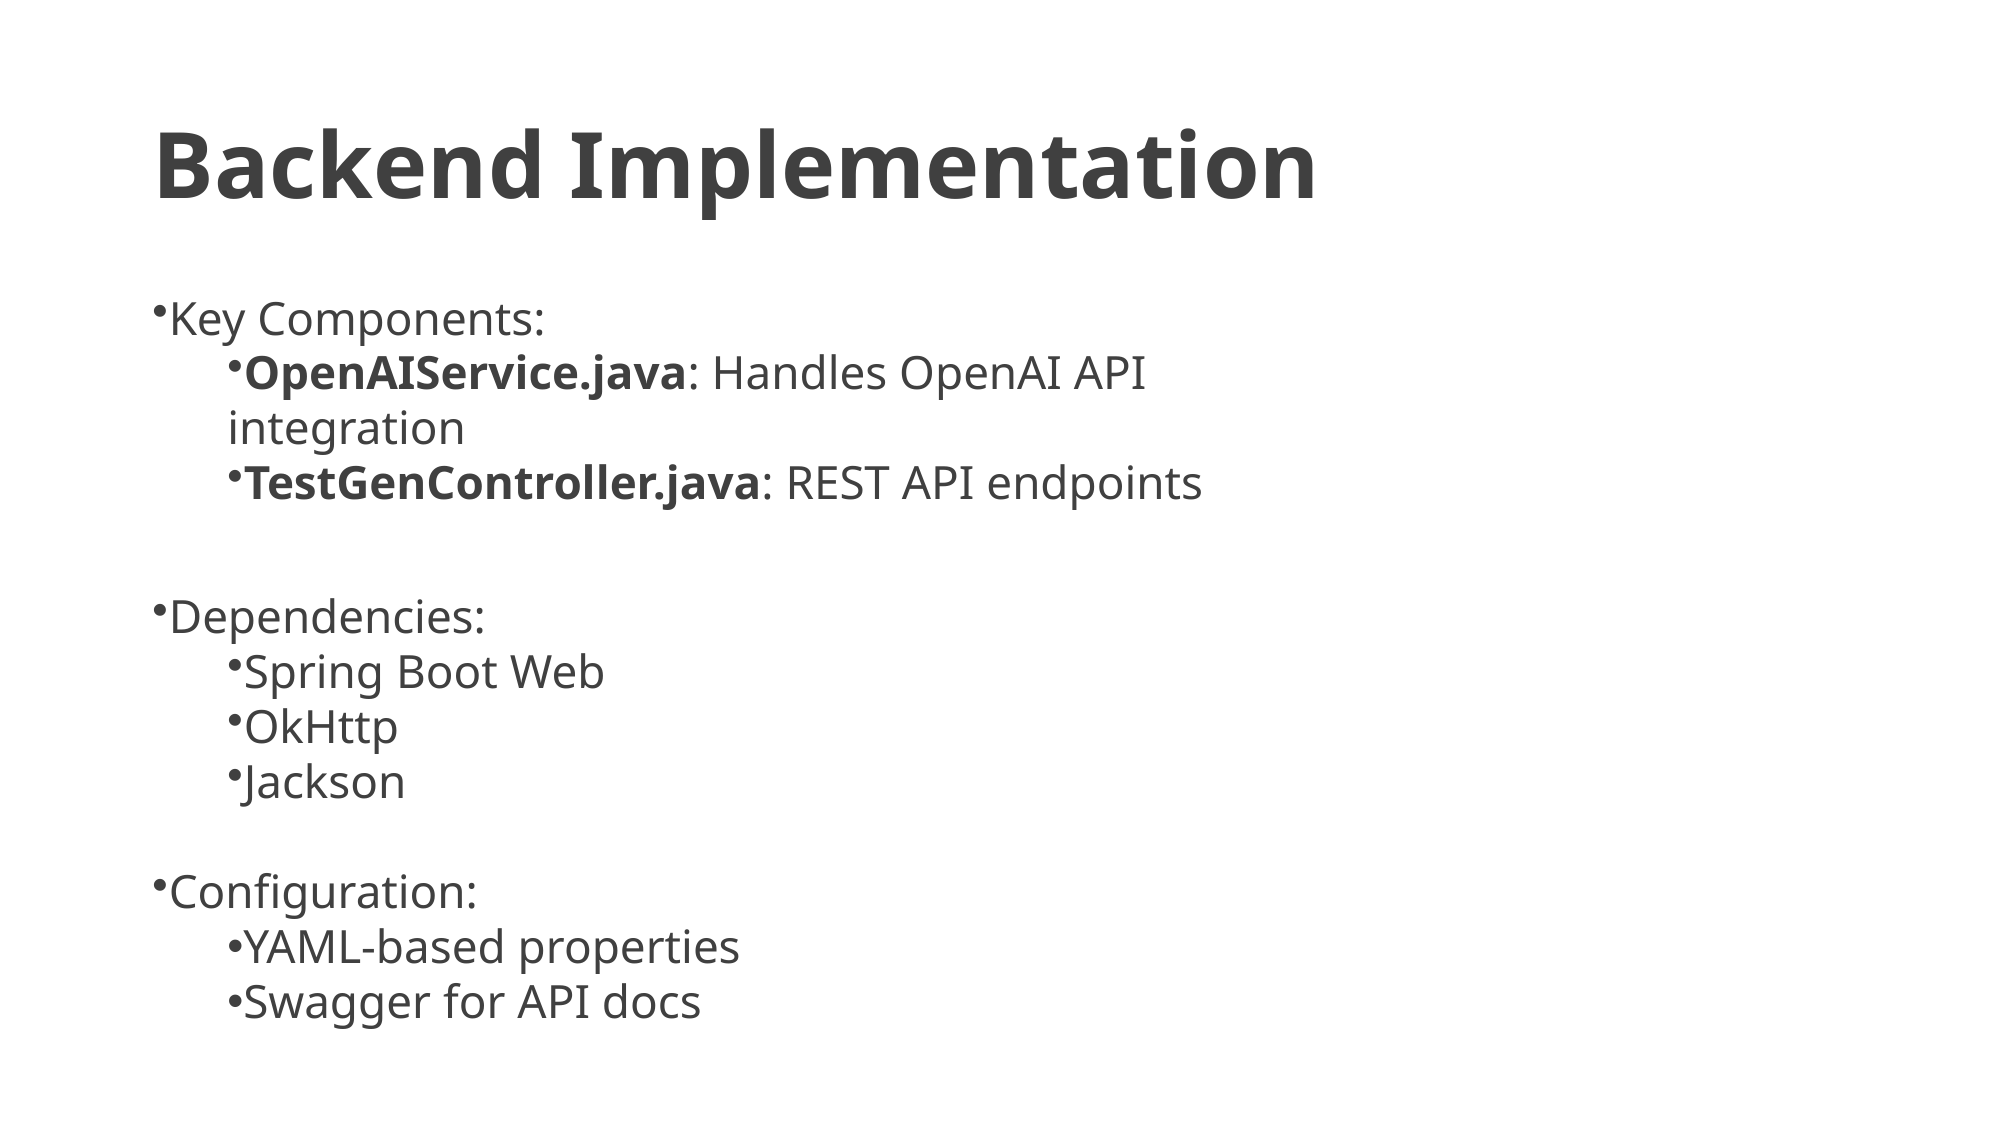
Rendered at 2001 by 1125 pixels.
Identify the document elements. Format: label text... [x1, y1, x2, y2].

list Key Components: OpenAIService.java: Handles OpenAI API integration TestGenController.java: REST API endpoints Dependencies: Spring Boot Web OkHttp Jackson Configuration: YAML-based properties Swagger for API docs [137, 239, 1255, 1073]
title Backend Implementation [137, 59, 1863, 278]
